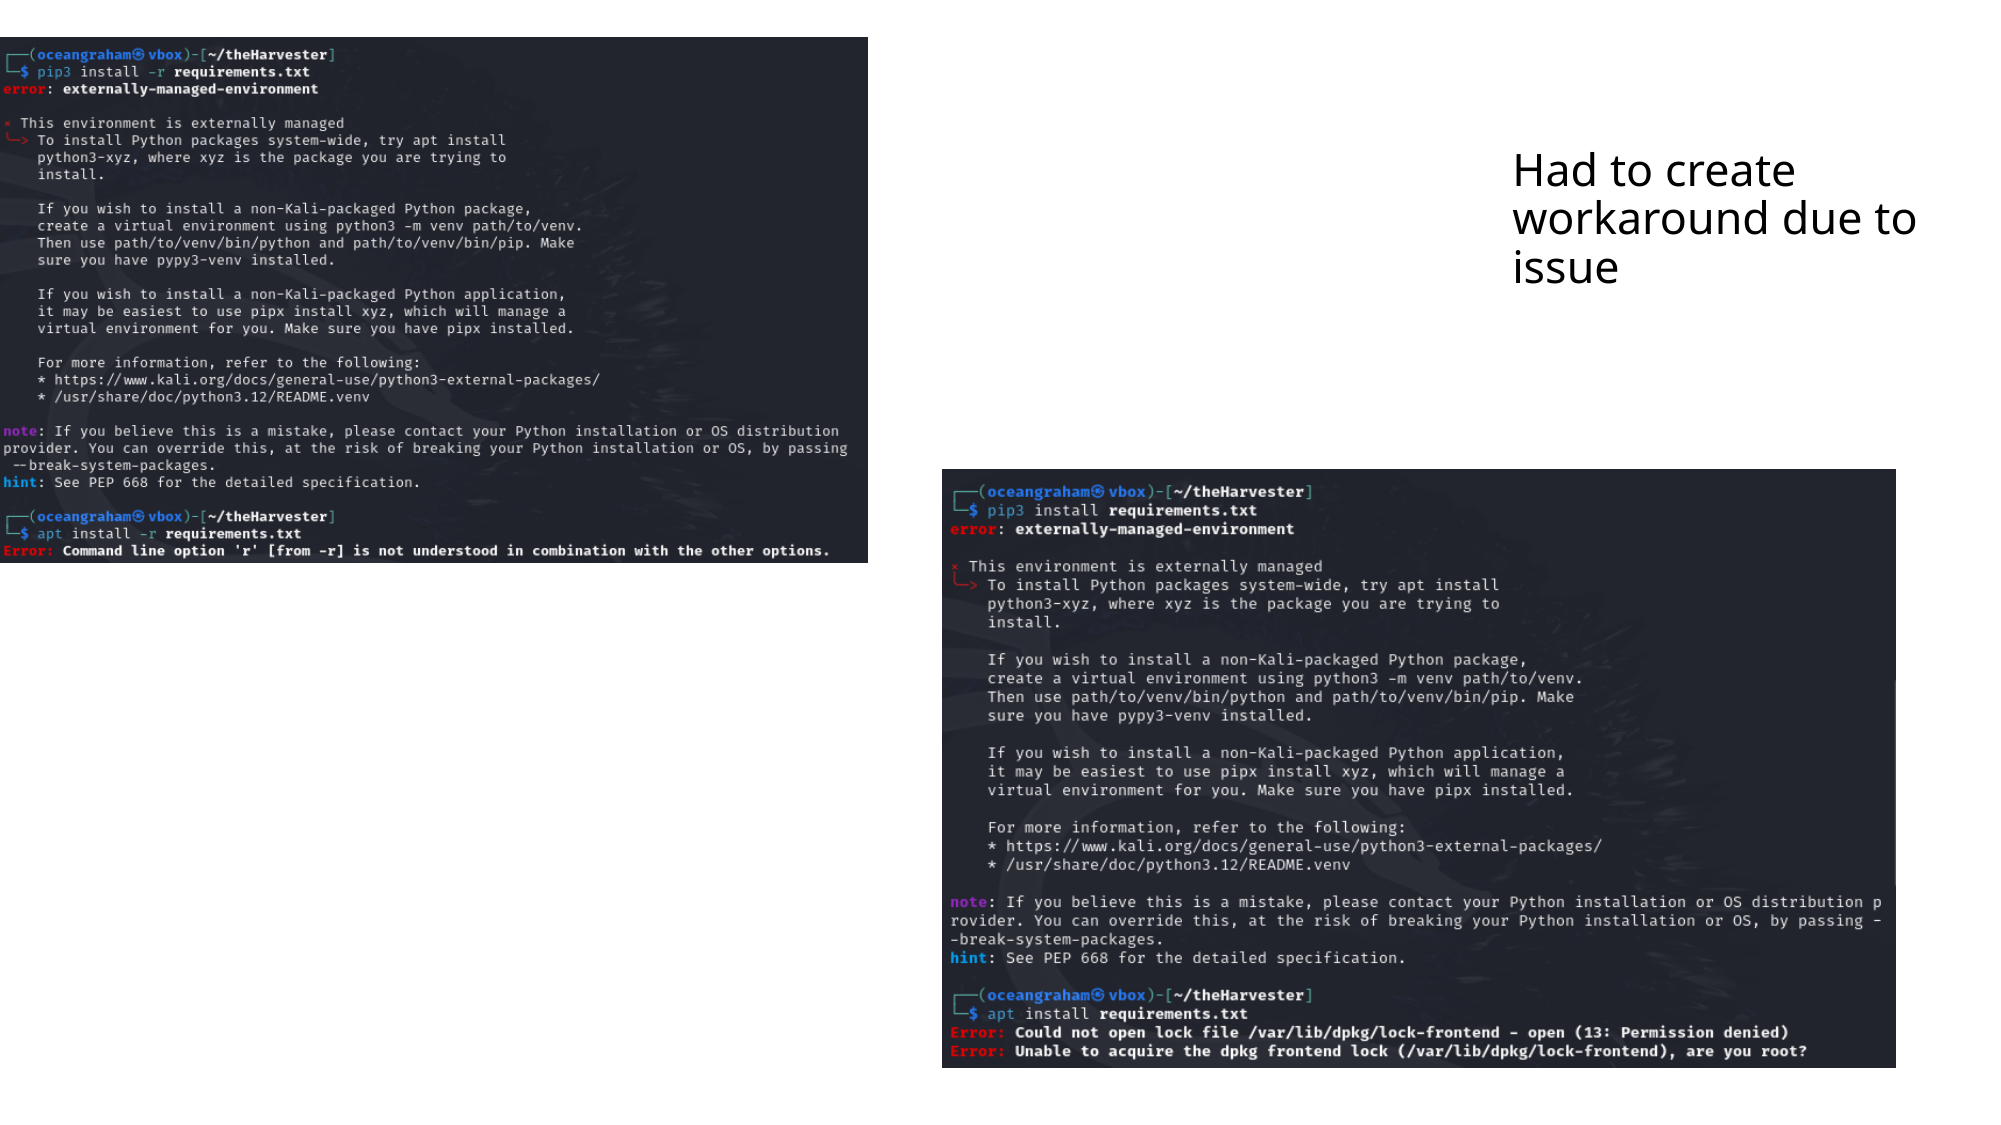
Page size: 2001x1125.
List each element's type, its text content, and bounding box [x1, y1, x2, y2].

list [0, 37, 869, 563]
title Had to create workaround due to issue [1497, 138, 1973, 357]
picture [942, 469, 1896, 1069]
